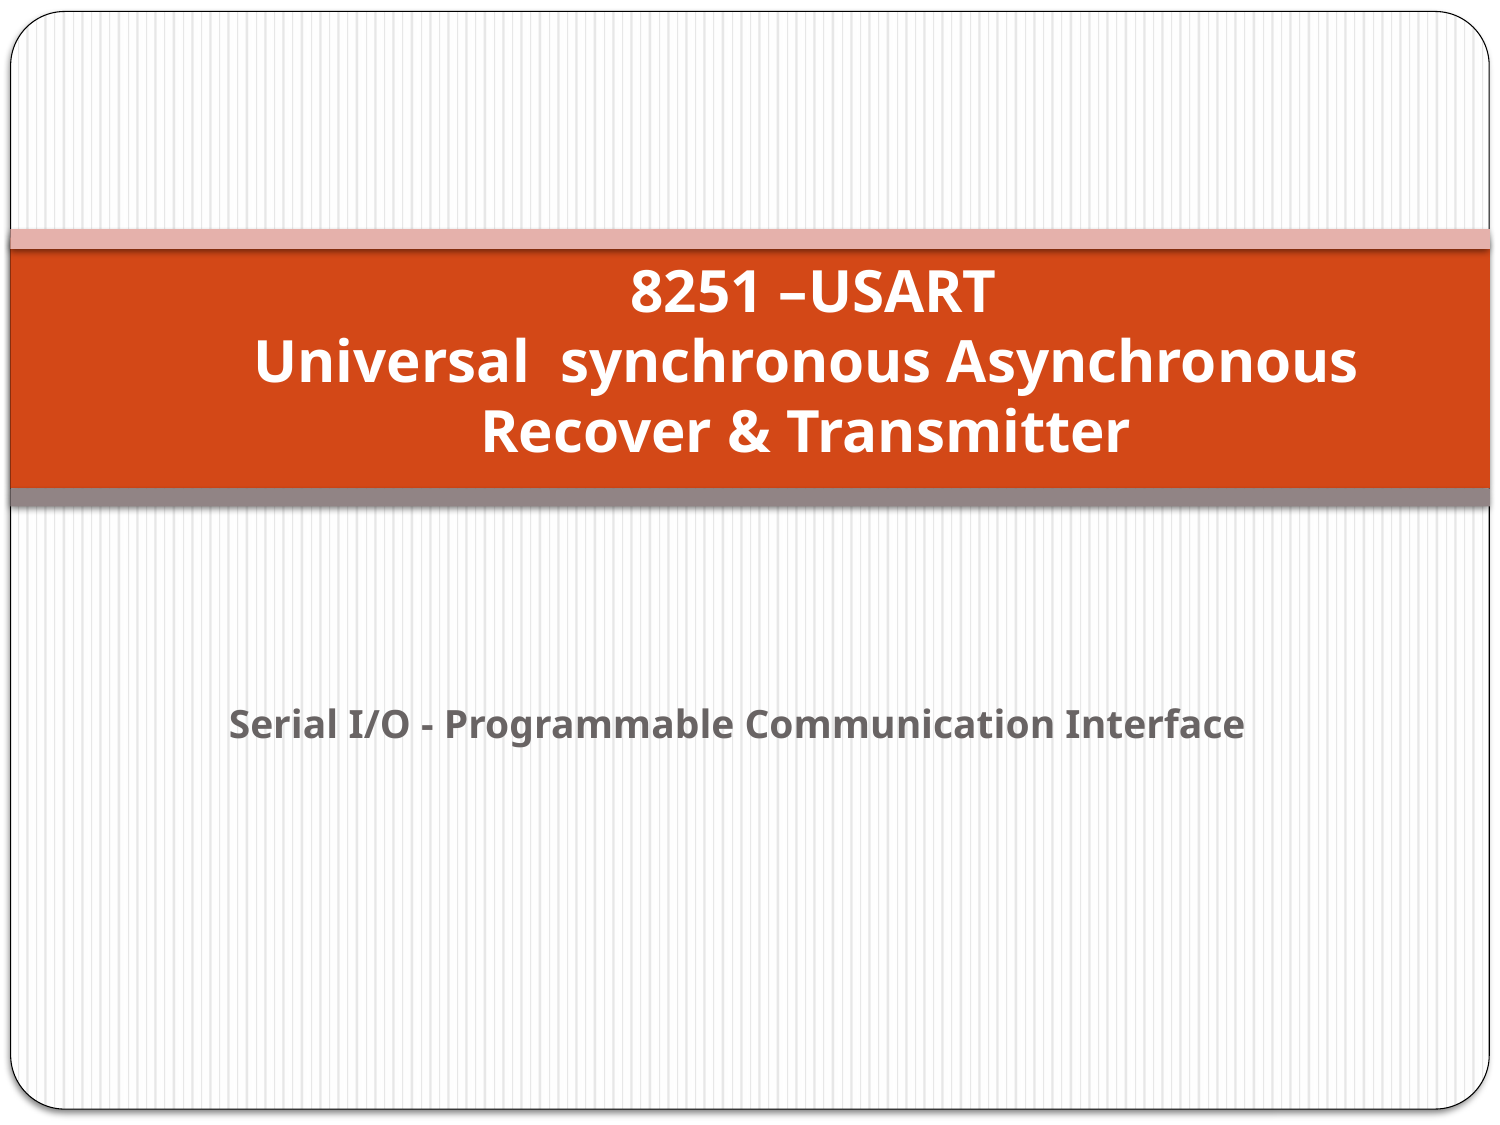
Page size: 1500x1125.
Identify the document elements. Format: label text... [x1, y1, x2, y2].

title 8251 –USART Universal synchronous Asynchronous Recover & Transmitter [187, 174, 1426, 551]
subtitle Serial I/O - Programmable Communication Interface [212, 551, 1263, 788]
